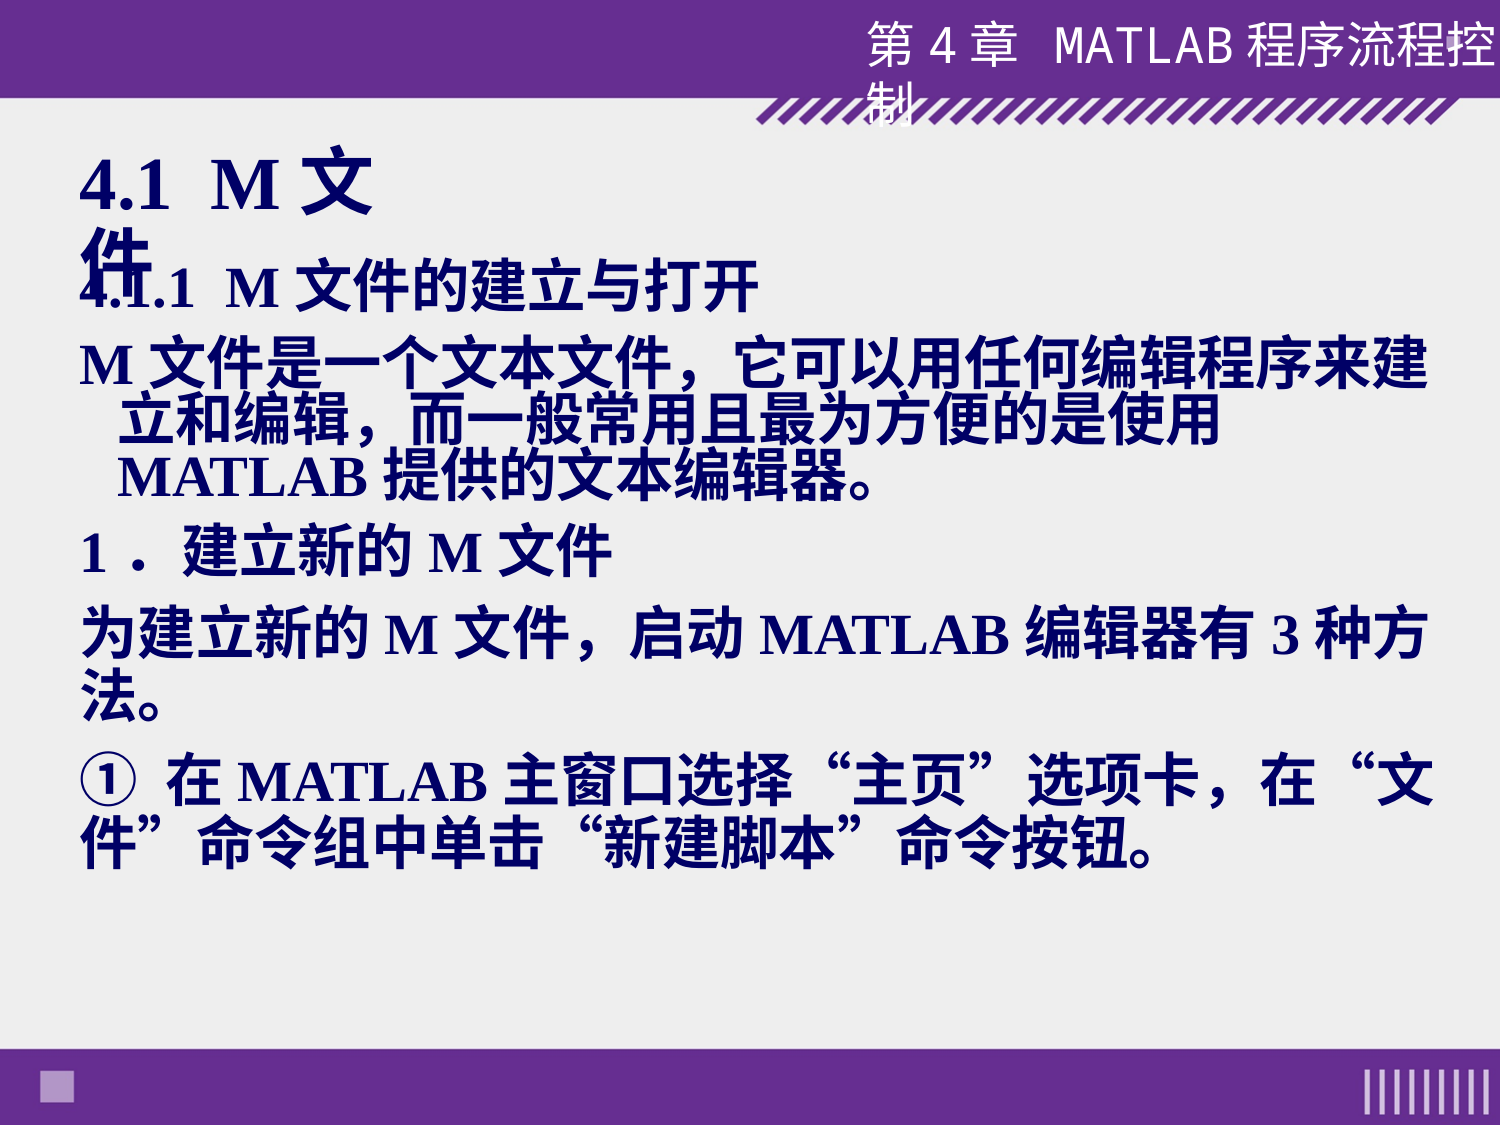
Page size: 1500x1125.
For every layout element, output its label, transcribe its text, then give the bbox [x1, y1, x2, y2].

picture [0, 0, 1500, 1125]
list 4.1.1 M文件的建立与打开 M文件是一个文本文件，它可以用任何编辑程序来建立和编辑，而一般常用且最为方便的是使用MATLAB提供的文本编辑器。 1．建立新的M文件 为建立新的M文件，启动MATLAB编辑器有3种方法。 ① 在MATLAB主窗口选择“主页”选项卡，在“文件”命令组中单击“新建脚本”命令按钮。 [64, 255, 1459, 929]
text_box 4.1 M文件 [64, 137, 463, 314]
